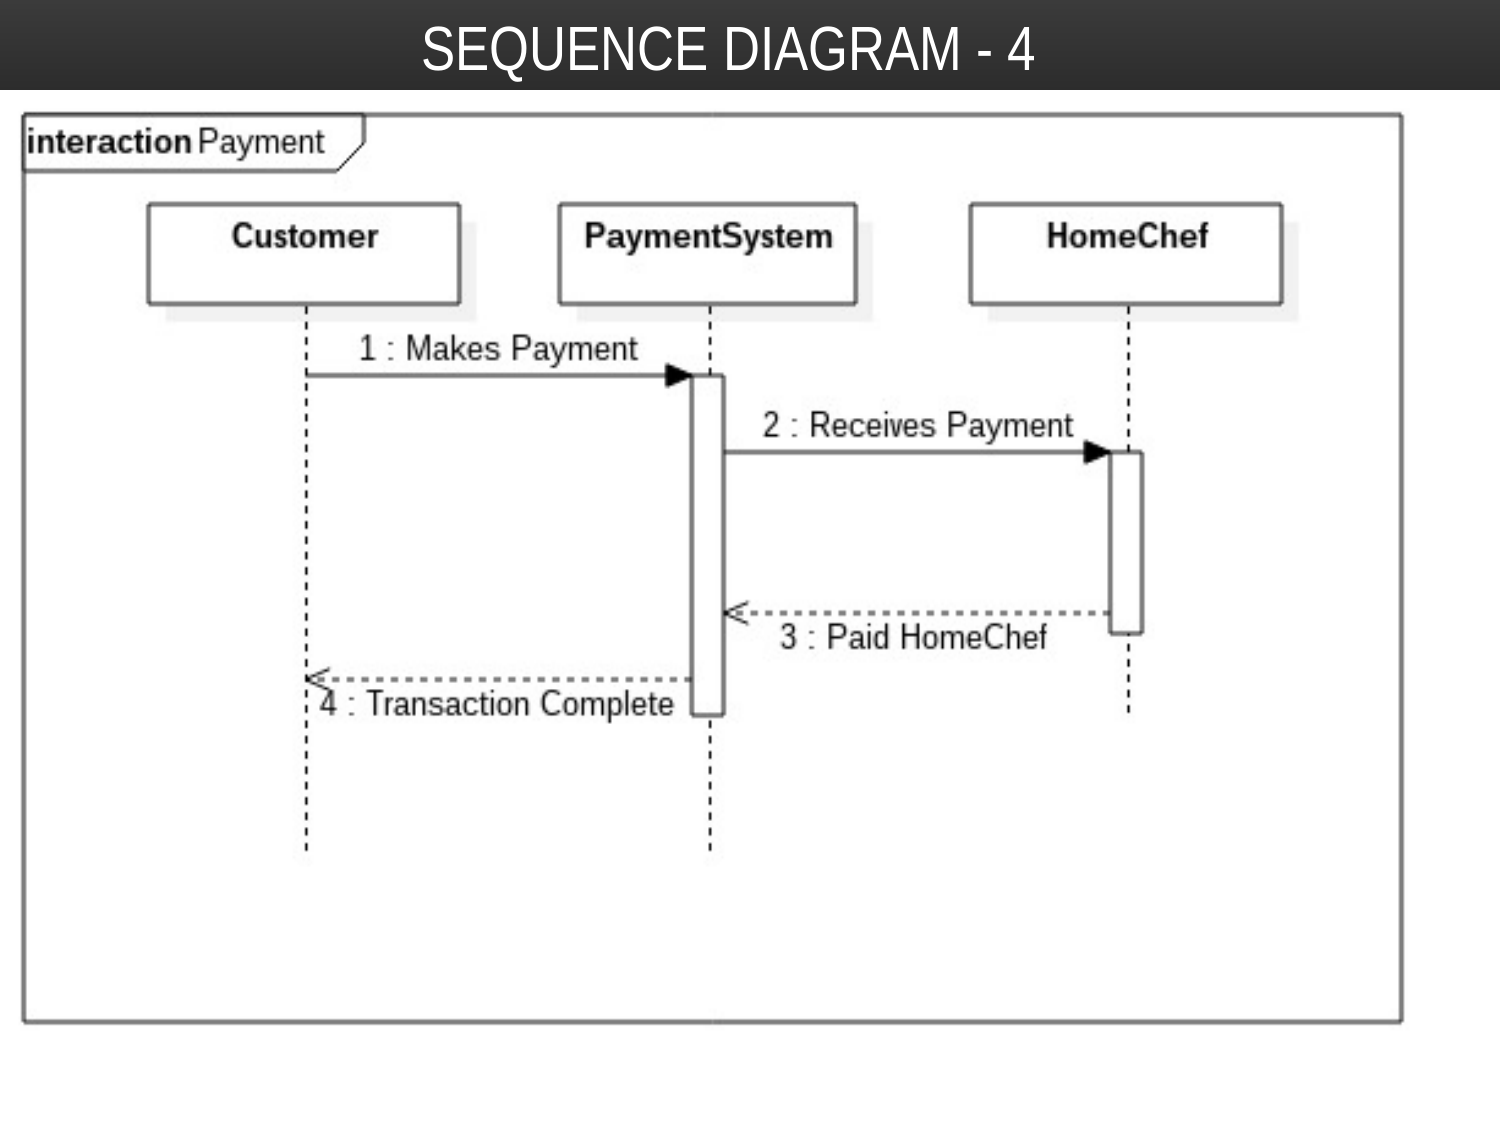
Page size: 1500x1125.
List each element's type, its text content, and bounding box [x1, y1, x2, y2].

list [0, 90, 1500, 1125]
title SEQUENCE DIAGRAM - 4 [135, 19, 1436, 89]
picture [0, 0, 1500, 90]
